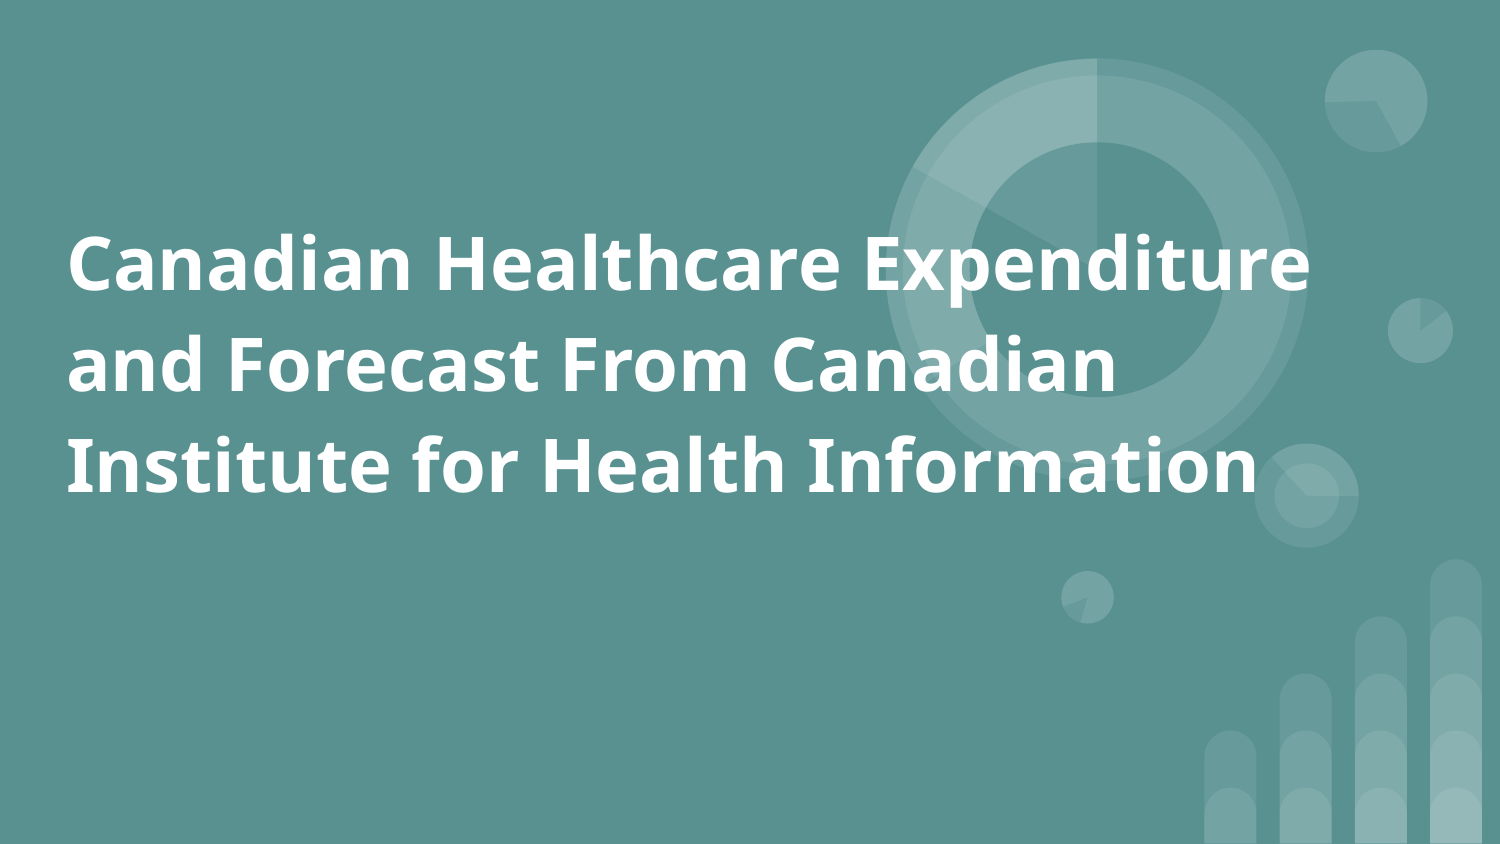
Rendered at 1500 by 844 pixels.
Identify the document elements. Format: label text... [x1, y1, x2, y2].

title Canadian Healthcare Expenditure and Forecast From Canadian Institute for Health Information [51, 194, 1449, 532]
